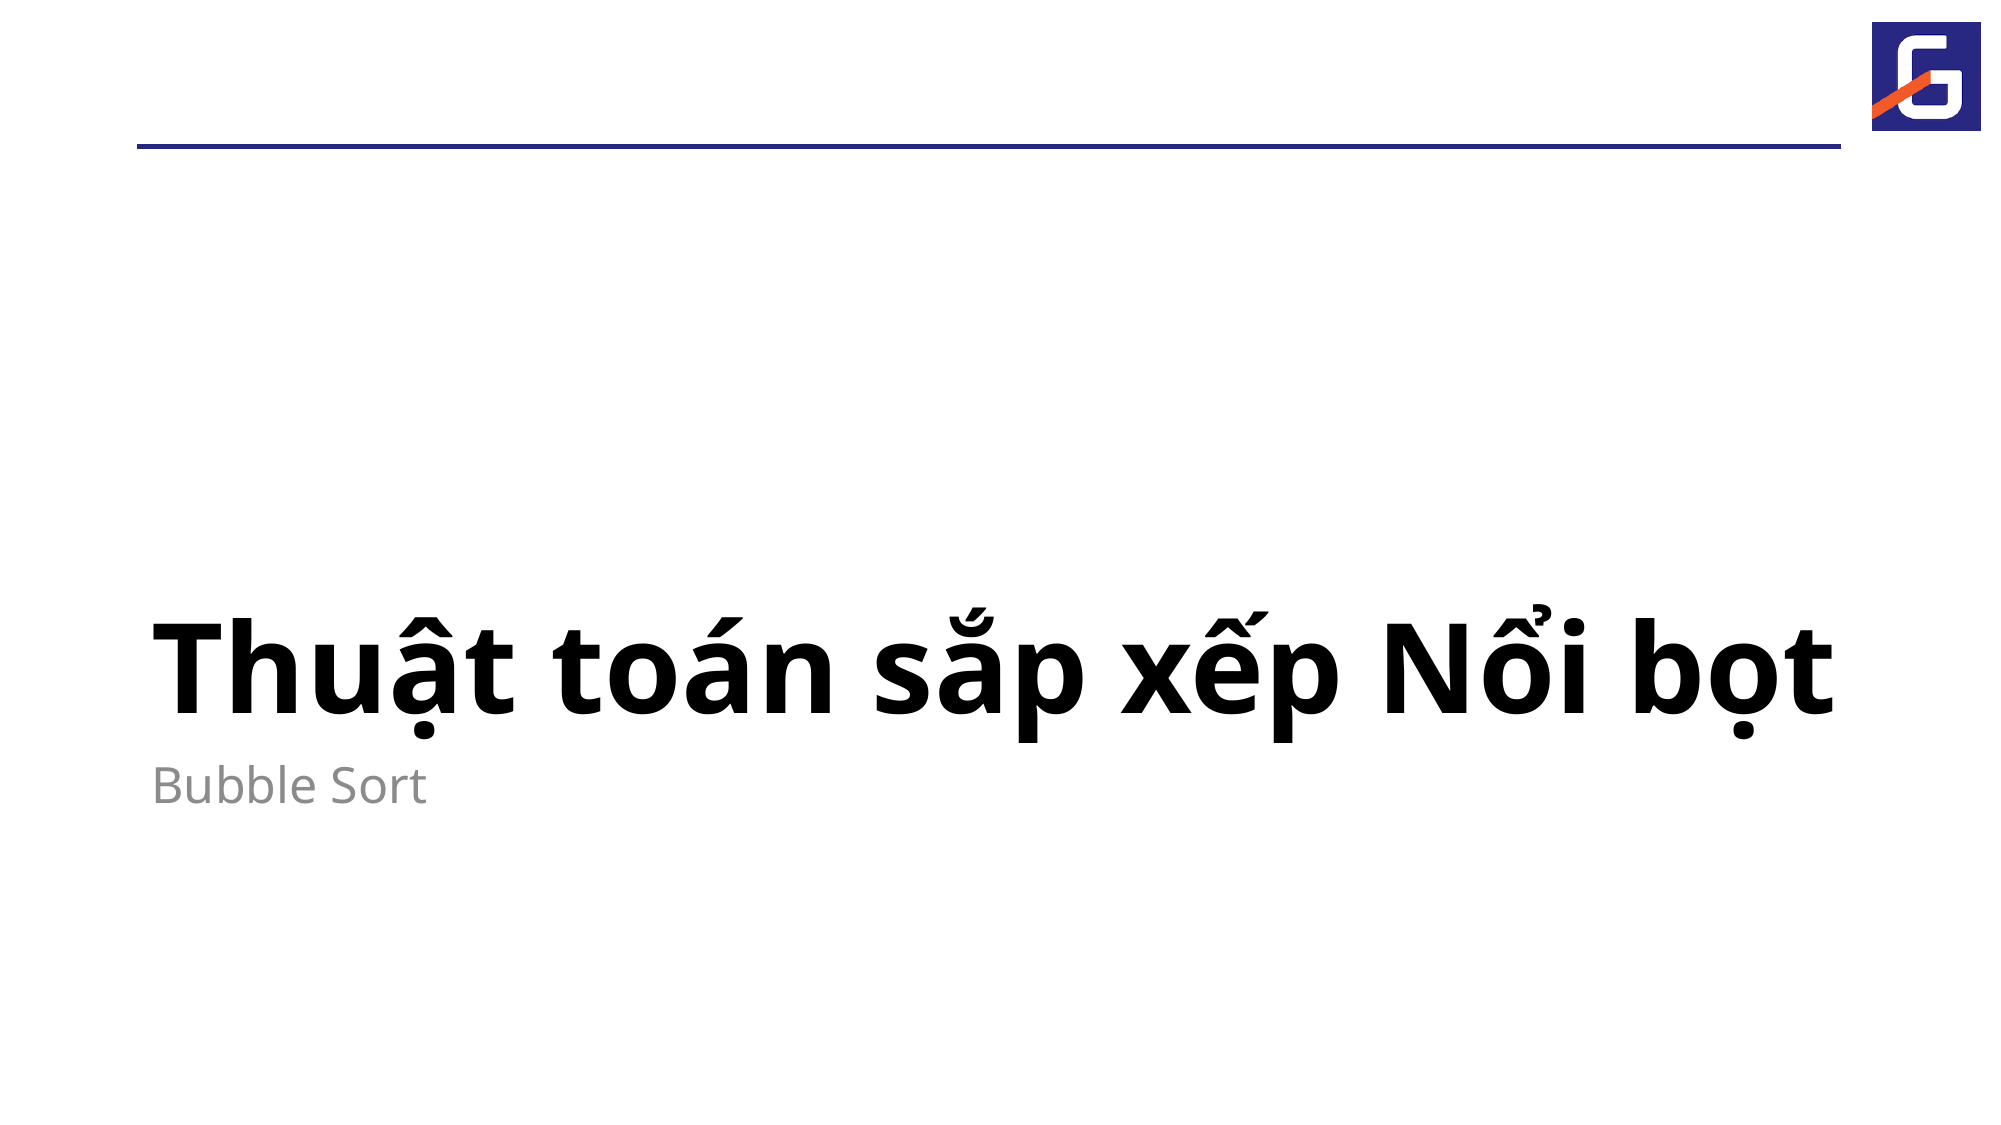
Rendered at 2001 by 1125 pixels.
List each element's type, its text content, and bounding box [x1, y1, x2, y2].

list Bubble Sort [136, 752, 1862, 999]
title Thuật toán sắp xếp Nổi bọt [136, 280, 1862, 749]
picture [1872, 22, 1981, 131]
